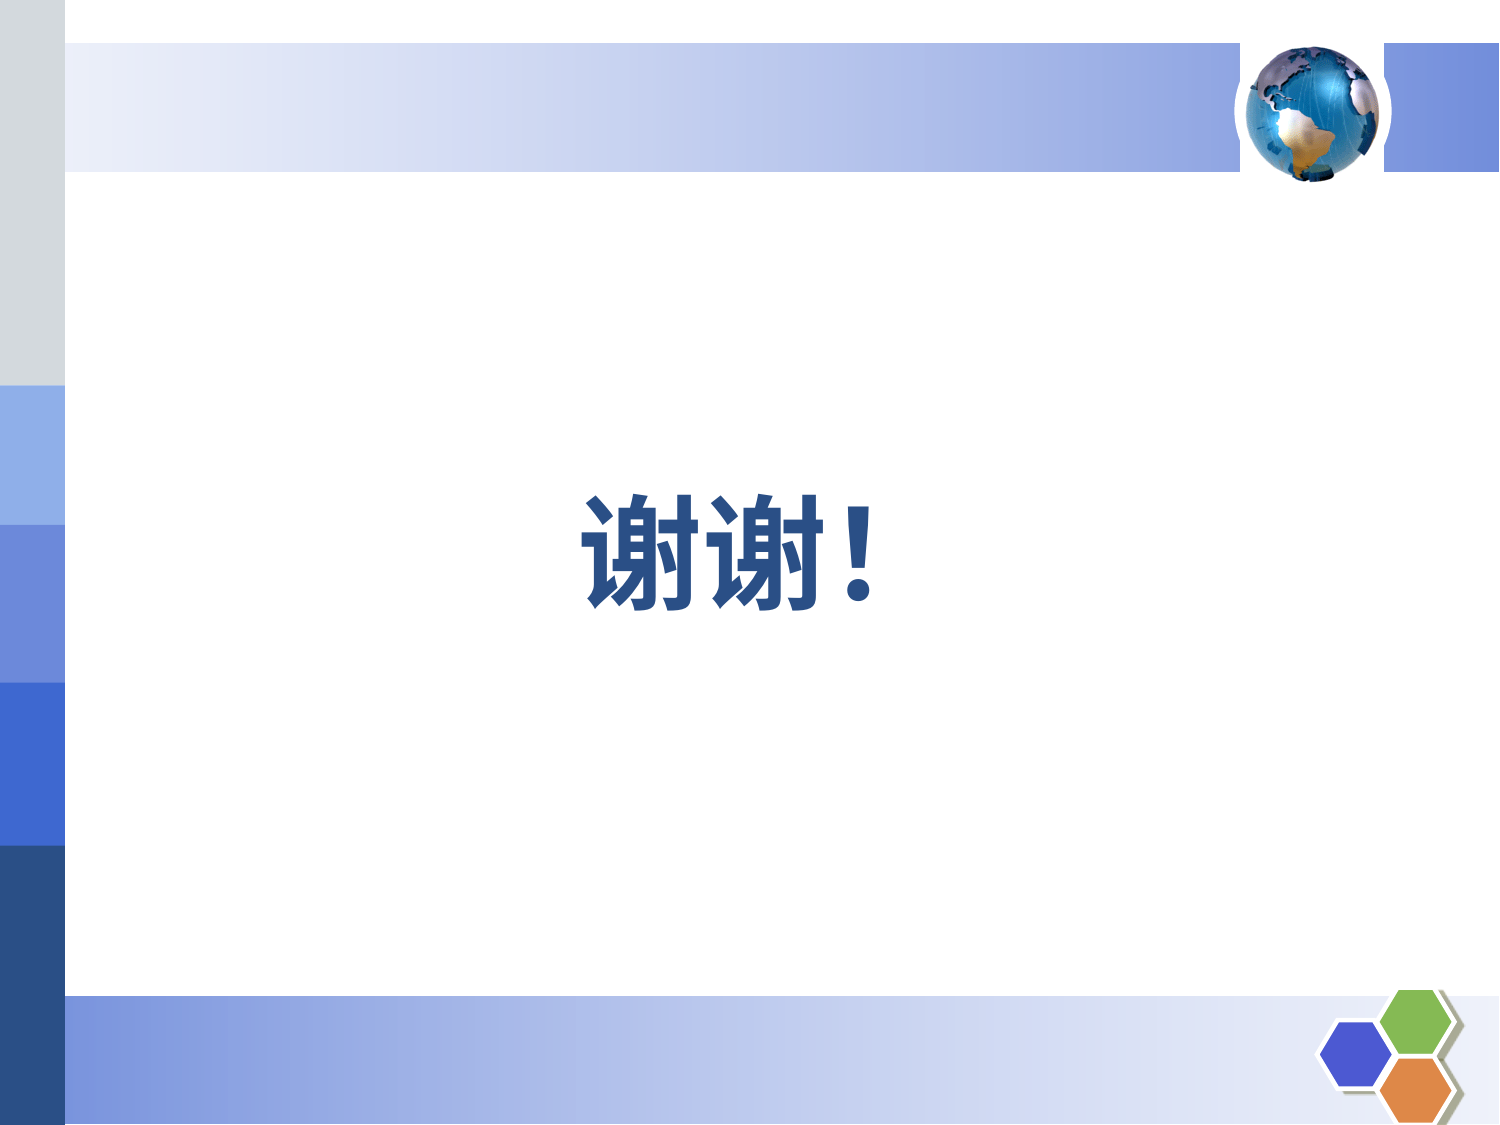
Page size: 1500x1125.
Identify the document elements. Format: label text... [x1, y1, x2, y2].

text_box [1234, 30, 1392, 192]
text_box 谢谢！ [563, 467, 968, 633]
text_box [1316, 987, 1455, 1125]
